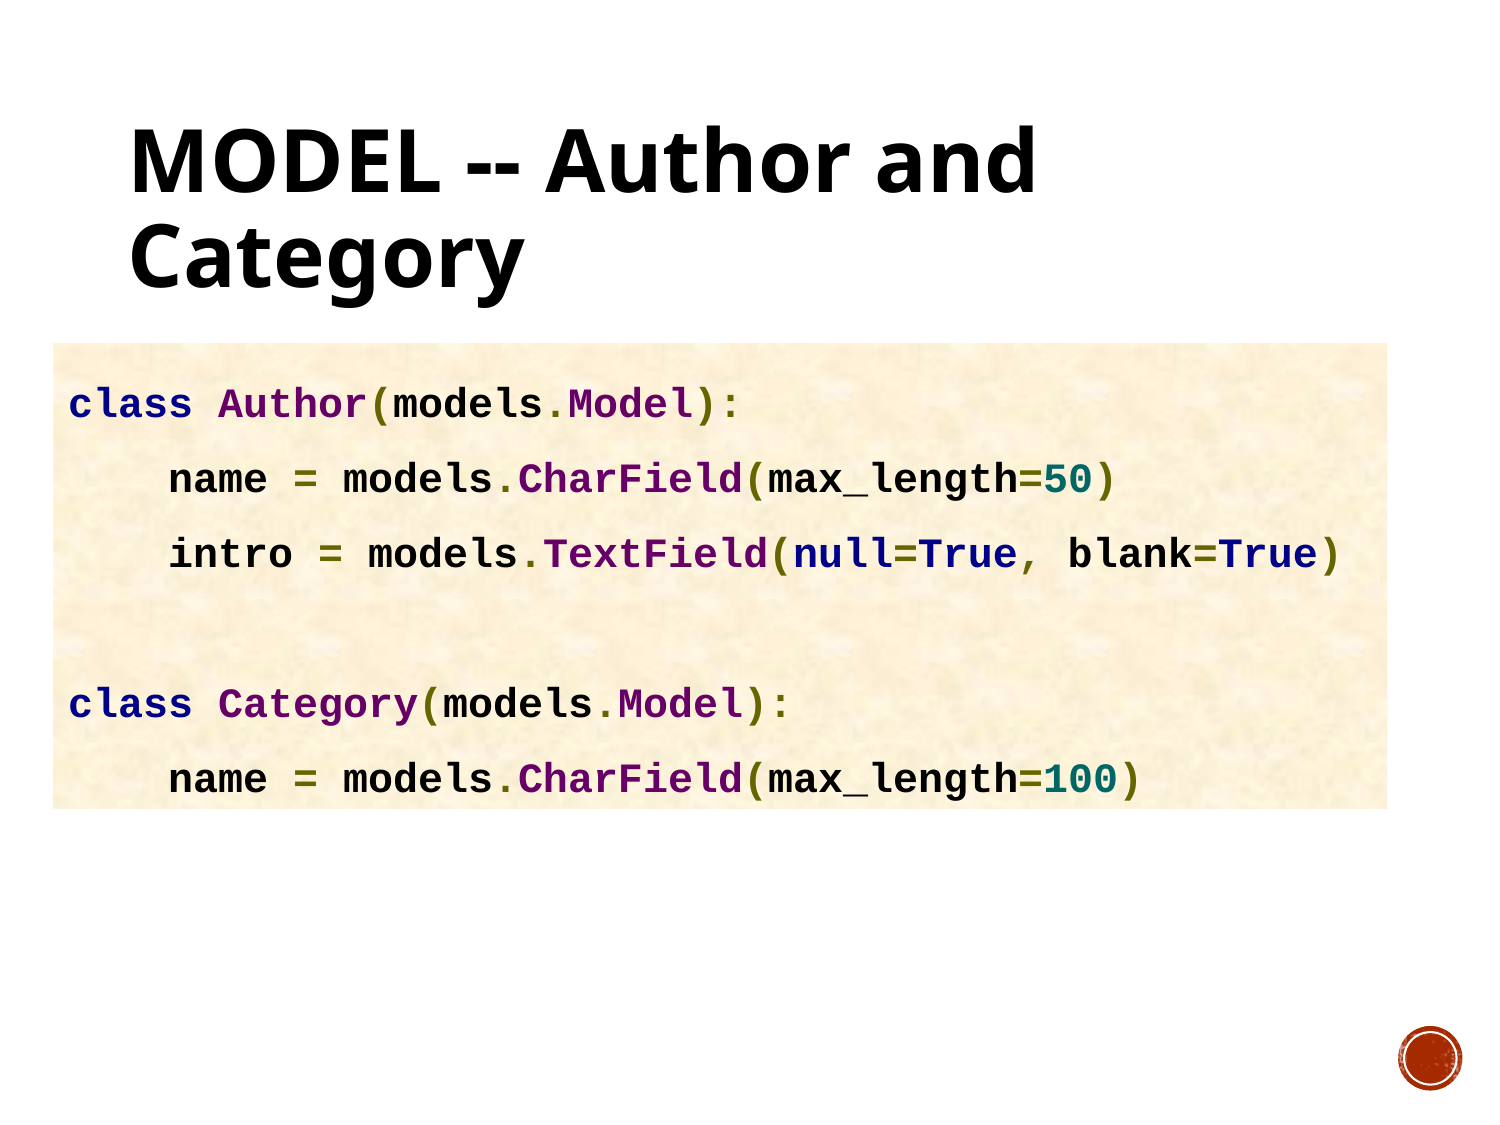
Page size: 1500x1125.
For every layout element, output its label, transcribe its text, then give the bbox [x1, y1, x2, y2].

text_box class Author(models.Model): name = models.CharField(max_length=50) intro = models.TextField(null=True, blank=True) class Category(models.Model): name = models.CharField(max_length=100) [53, 343, 1388, 809]
title Model -- Author and Category [112, 79, 1388, 343]
